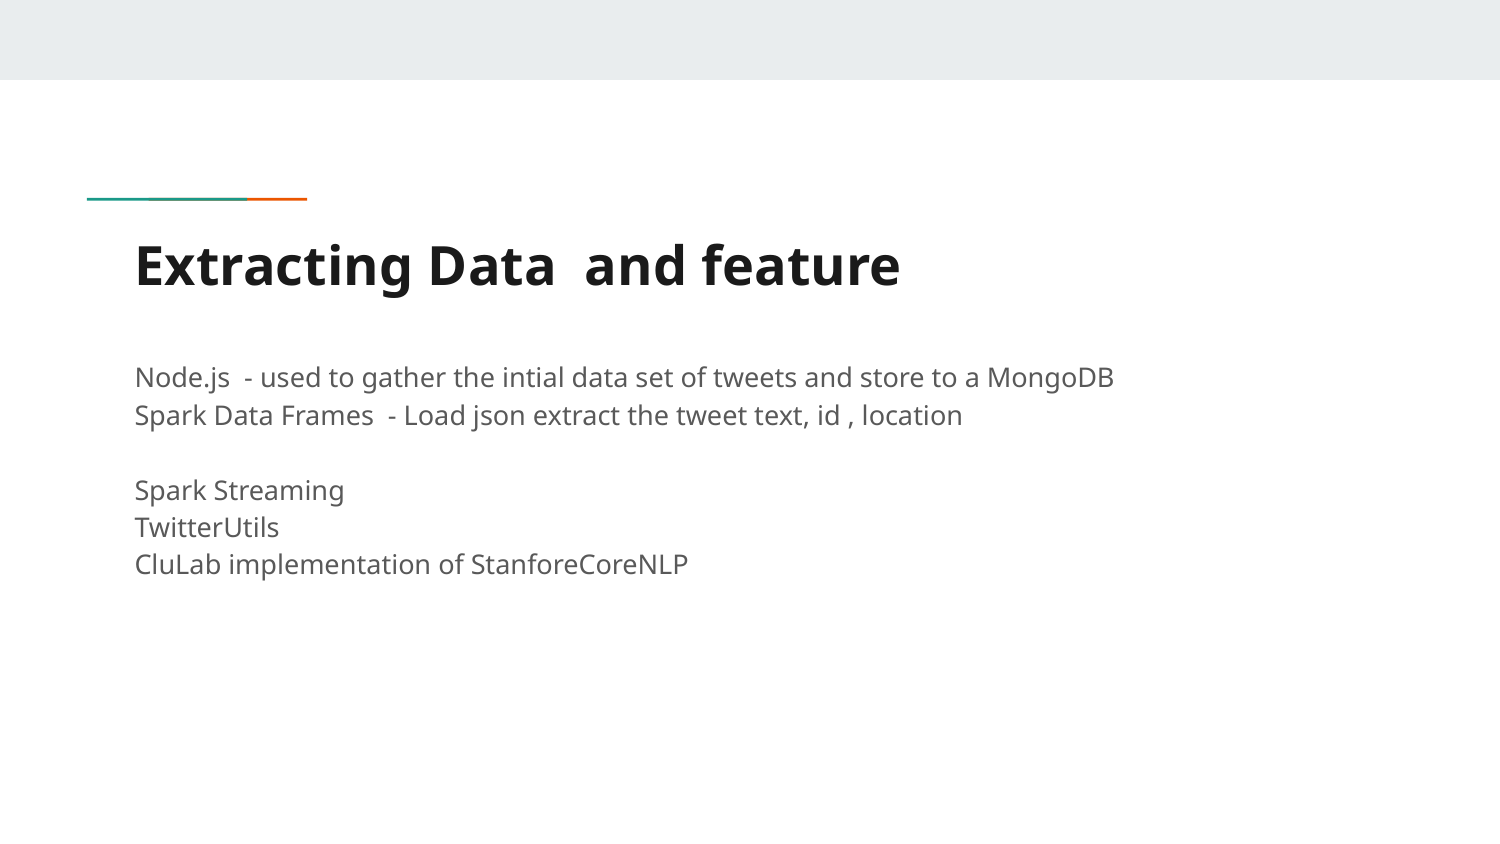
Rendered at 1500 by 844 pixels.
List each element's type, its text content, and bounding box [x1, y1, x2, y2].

list Node.js - used to gather the intial data set of tweets and store to a MongoDB Spark Data Frames - Load json extract the tweet text, id , location Spark Streaming TwitterUtils CluLab implementation of StanforeCoreNLP [119, 341, 1381, 461]
title Extracting Data and feature [119, 216, 1381, 305]
